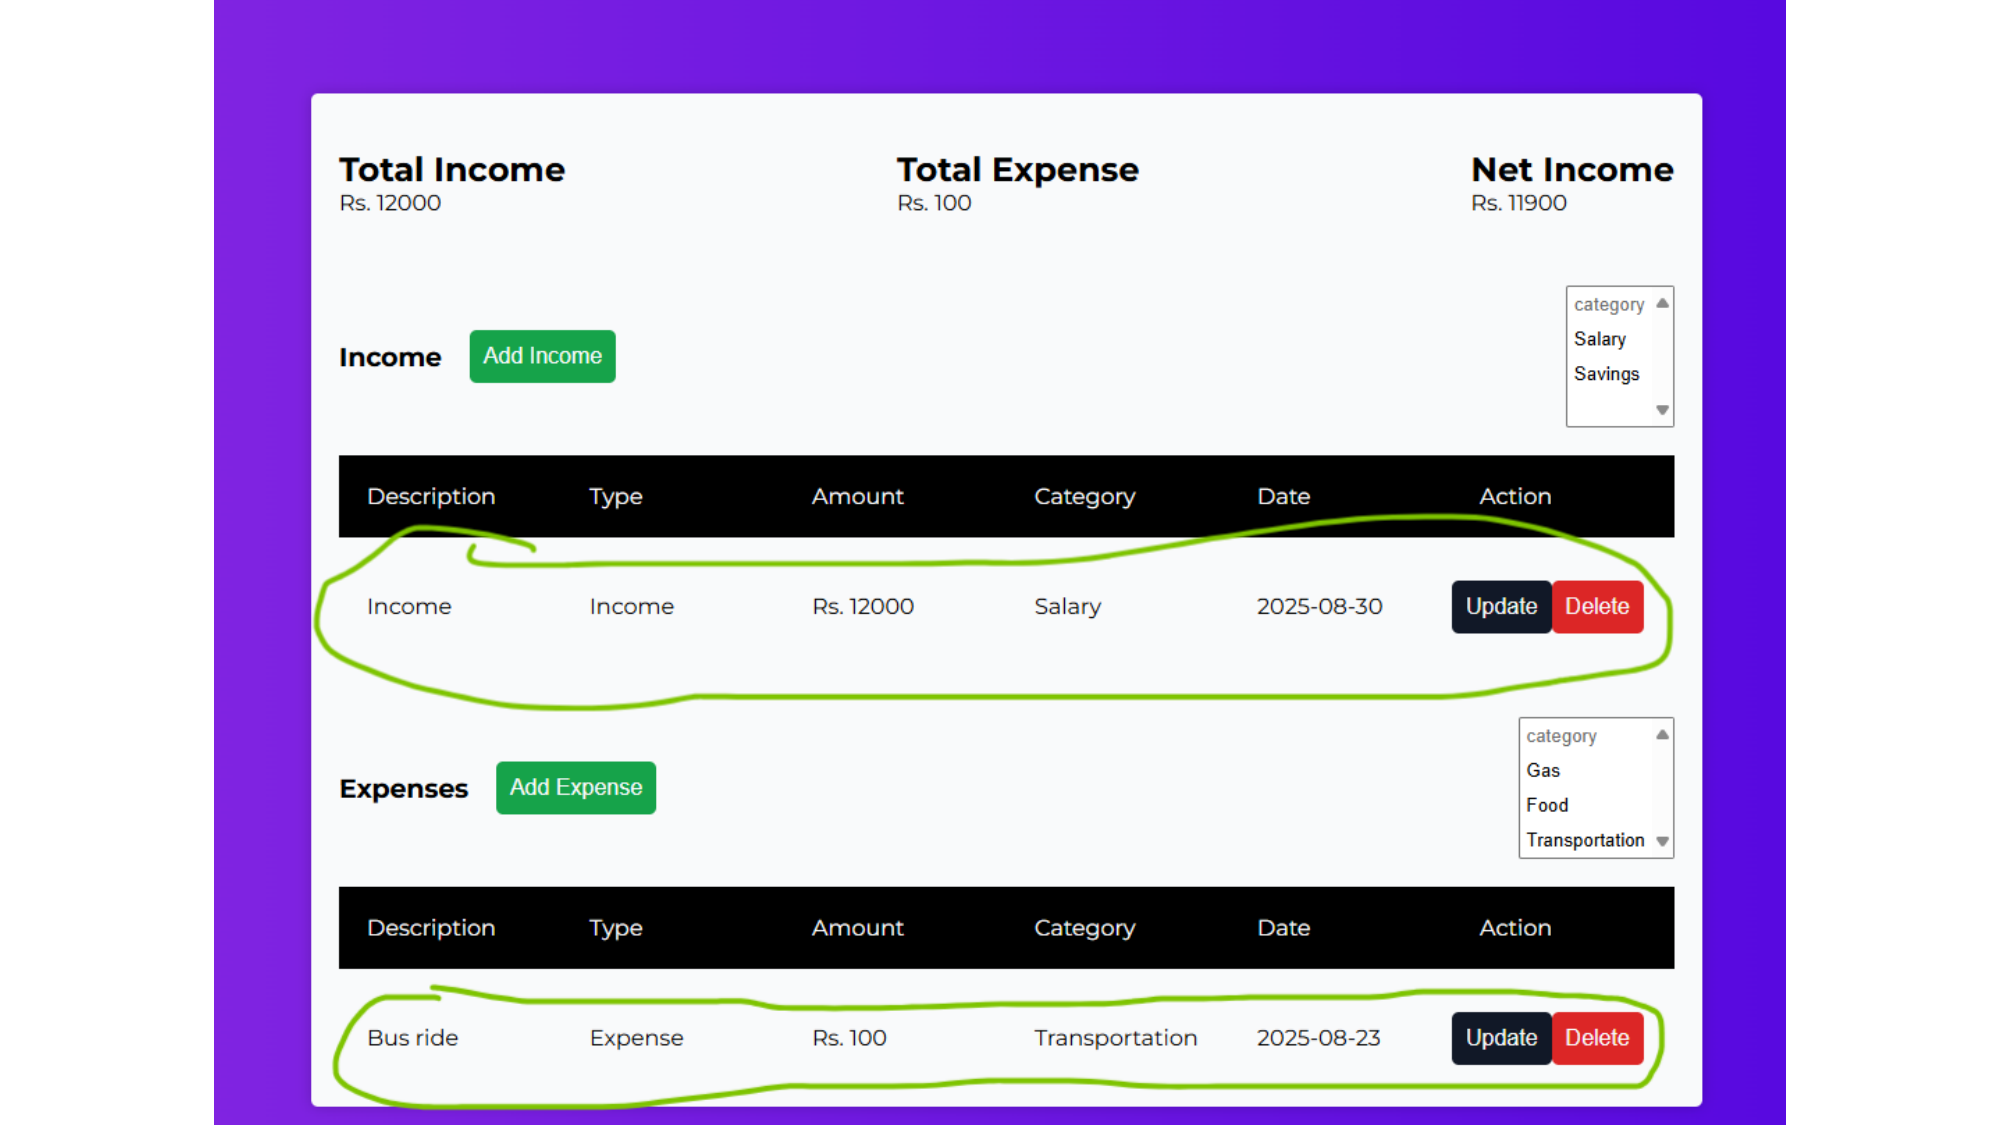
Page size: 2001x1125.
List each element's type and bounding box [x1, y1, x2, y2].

picture [213, 0, 1787, 1125]
